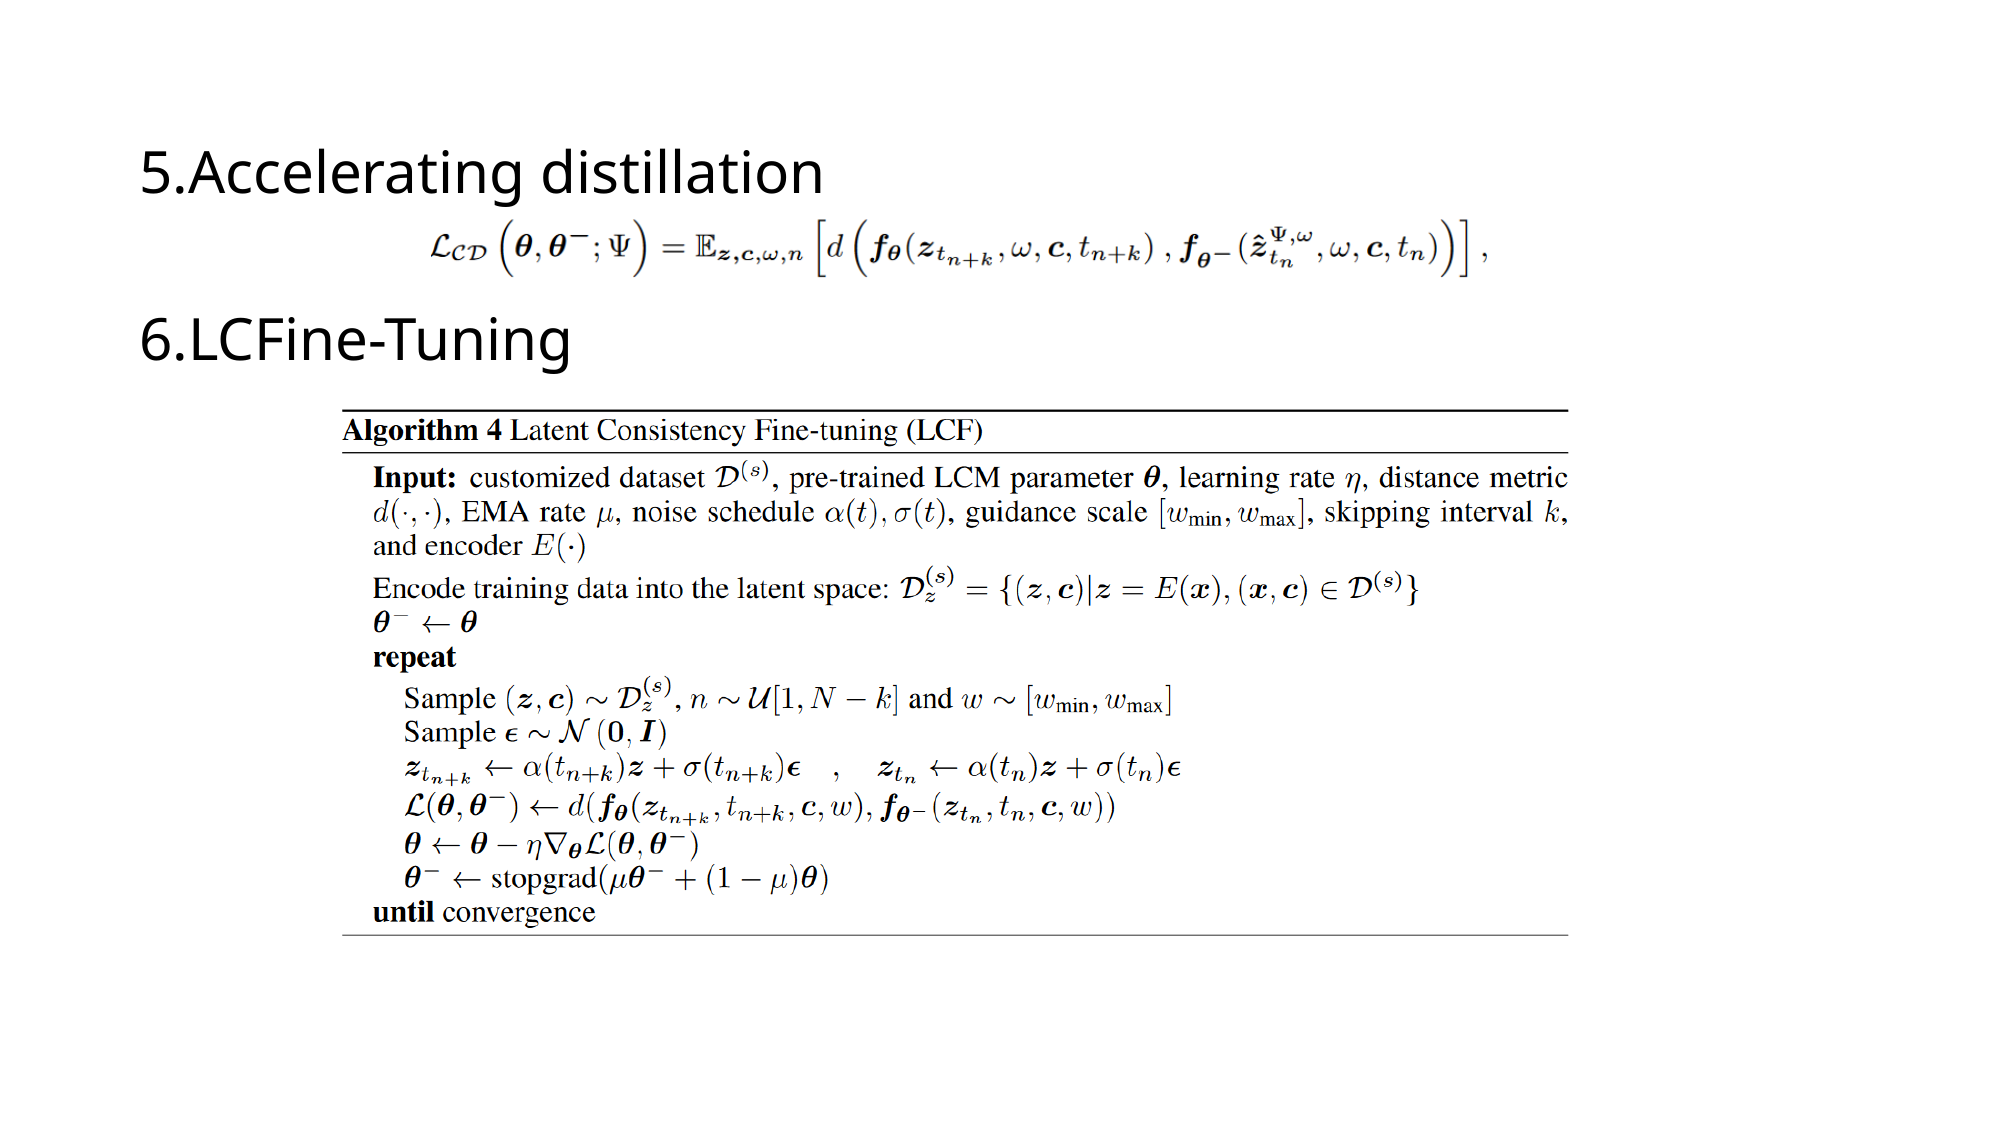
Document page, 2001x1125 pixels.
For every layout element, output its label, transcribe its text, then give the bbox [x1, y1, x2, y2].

picture [431, 189, 1488, 304]
list 5.Accelerating distillation 6.LCFine-Tuning [124, 135, 1850, 850]
picture [324, 399, 1609, 936]
